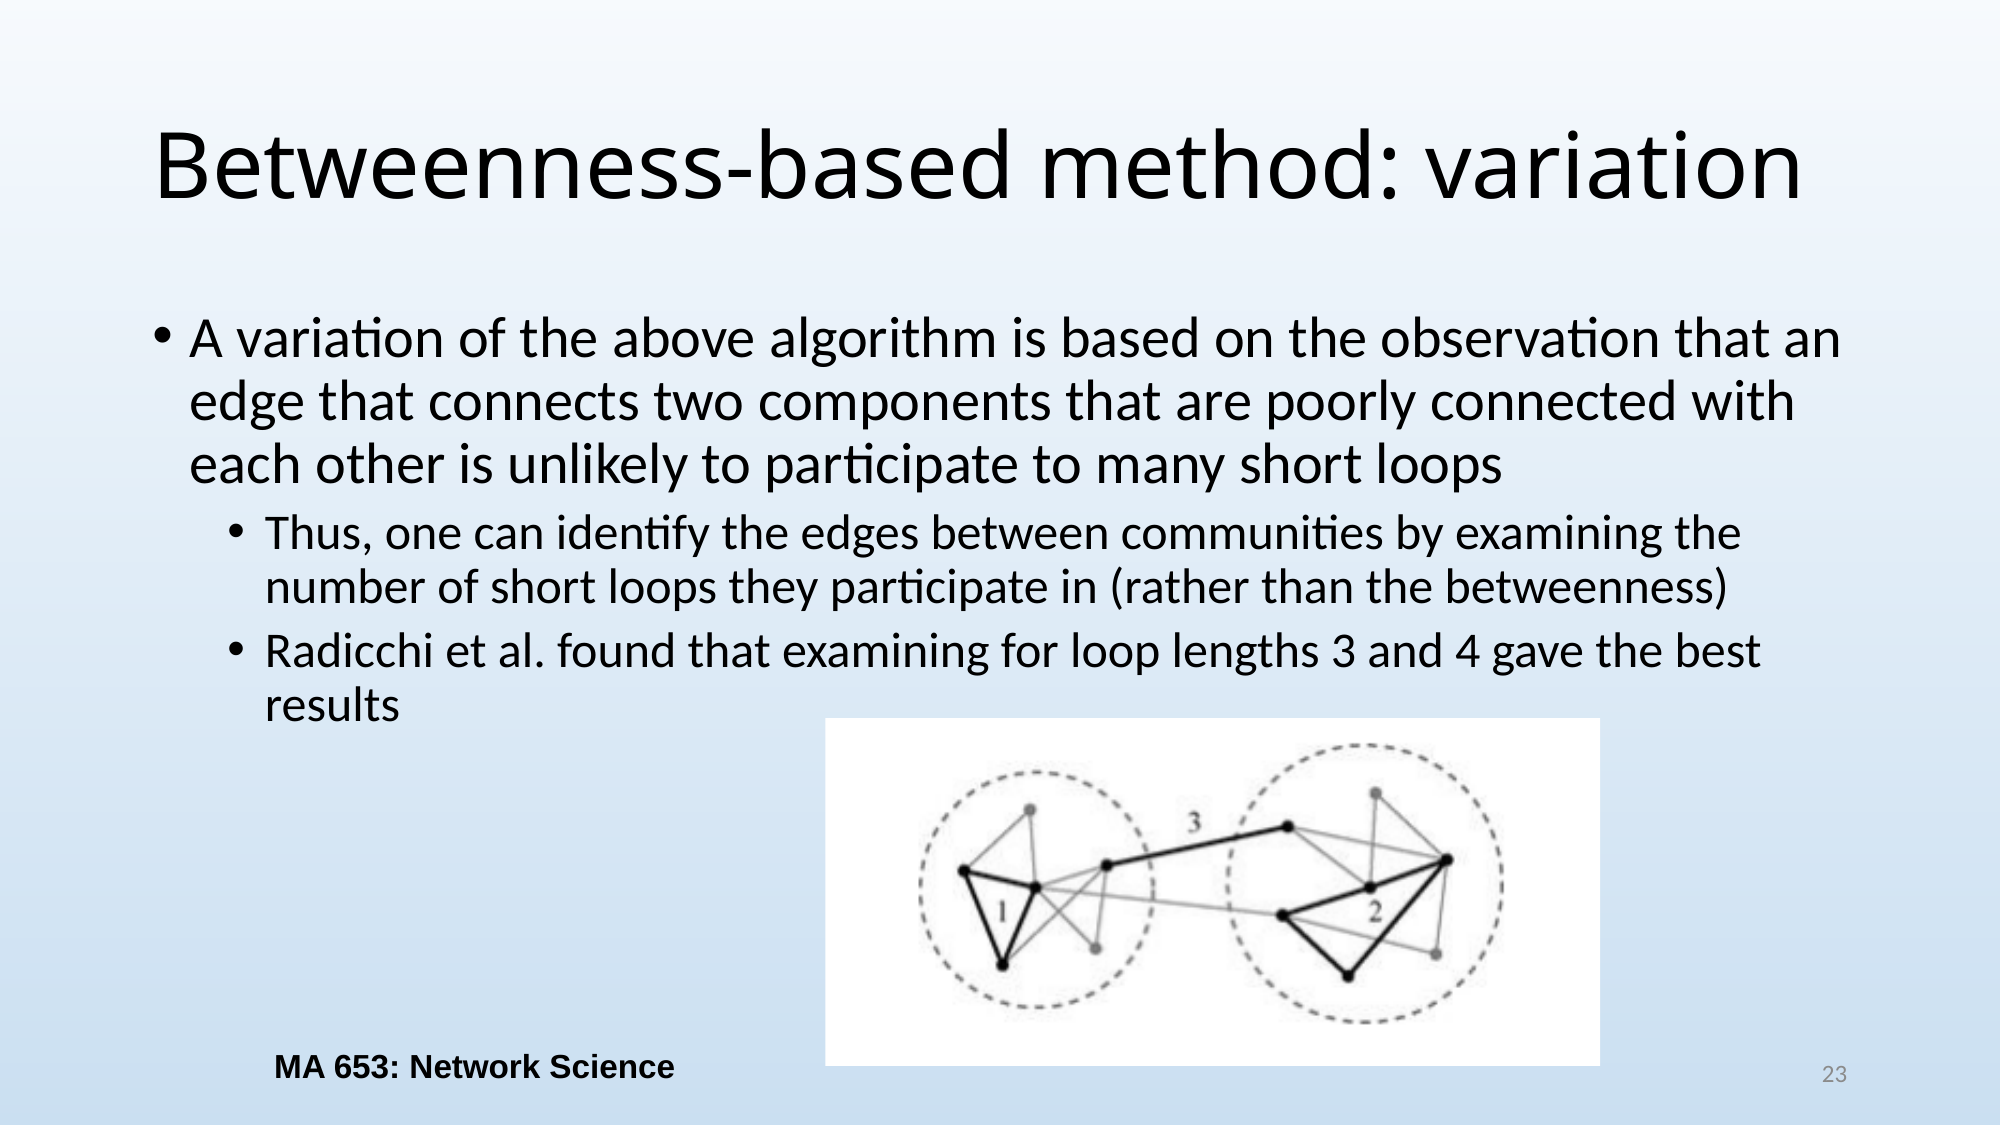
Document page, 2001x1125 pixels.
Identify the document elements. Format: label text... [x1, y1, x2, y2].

list A variation of the above algorithm is based on the observation that an edge that connects two components that are poorly connected with each other is unlikely to participate to many short loops Thus, one can identify the edges between communities by examining the number of short loops they participate in (rather than the betweenness) Radicchi et al. found that examining for loop lengths 3 and 4 gave the best results [137, 299, 1863, 1014]
picture [825, 718, 1601, 1066]
title Betweenness-based method: variation [137, 59, 1863, 278]
footer MA 653: Network Science [137, 1035, 813, 1096]
slide_number 23 [1412, 1042, 1863, 1103]
